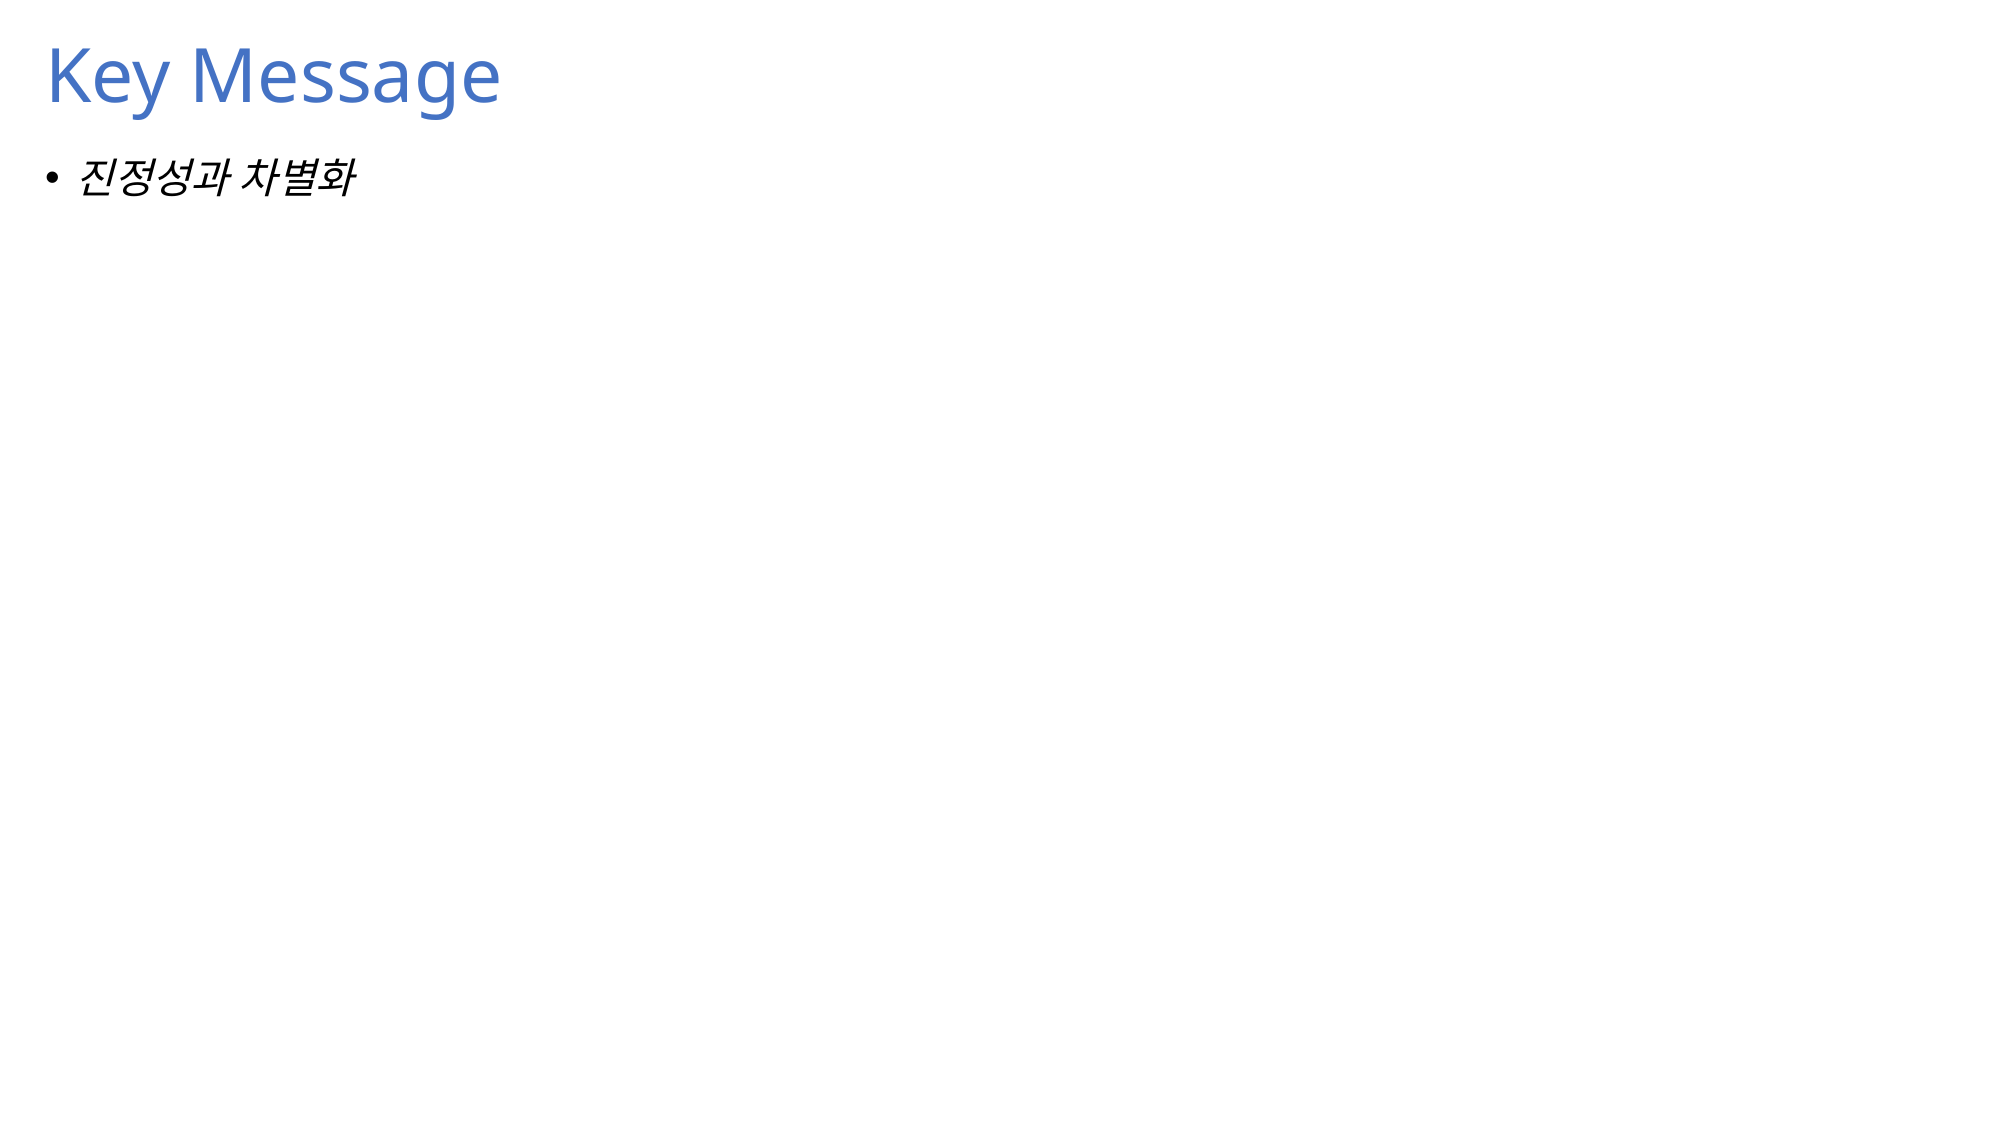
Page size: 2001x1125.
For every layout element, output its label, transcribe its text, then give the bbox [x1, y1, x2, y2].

list 진정성과 차별화 [30, 149, 1970, 1065]
title Key Message [30, 29, 1970, 105]
